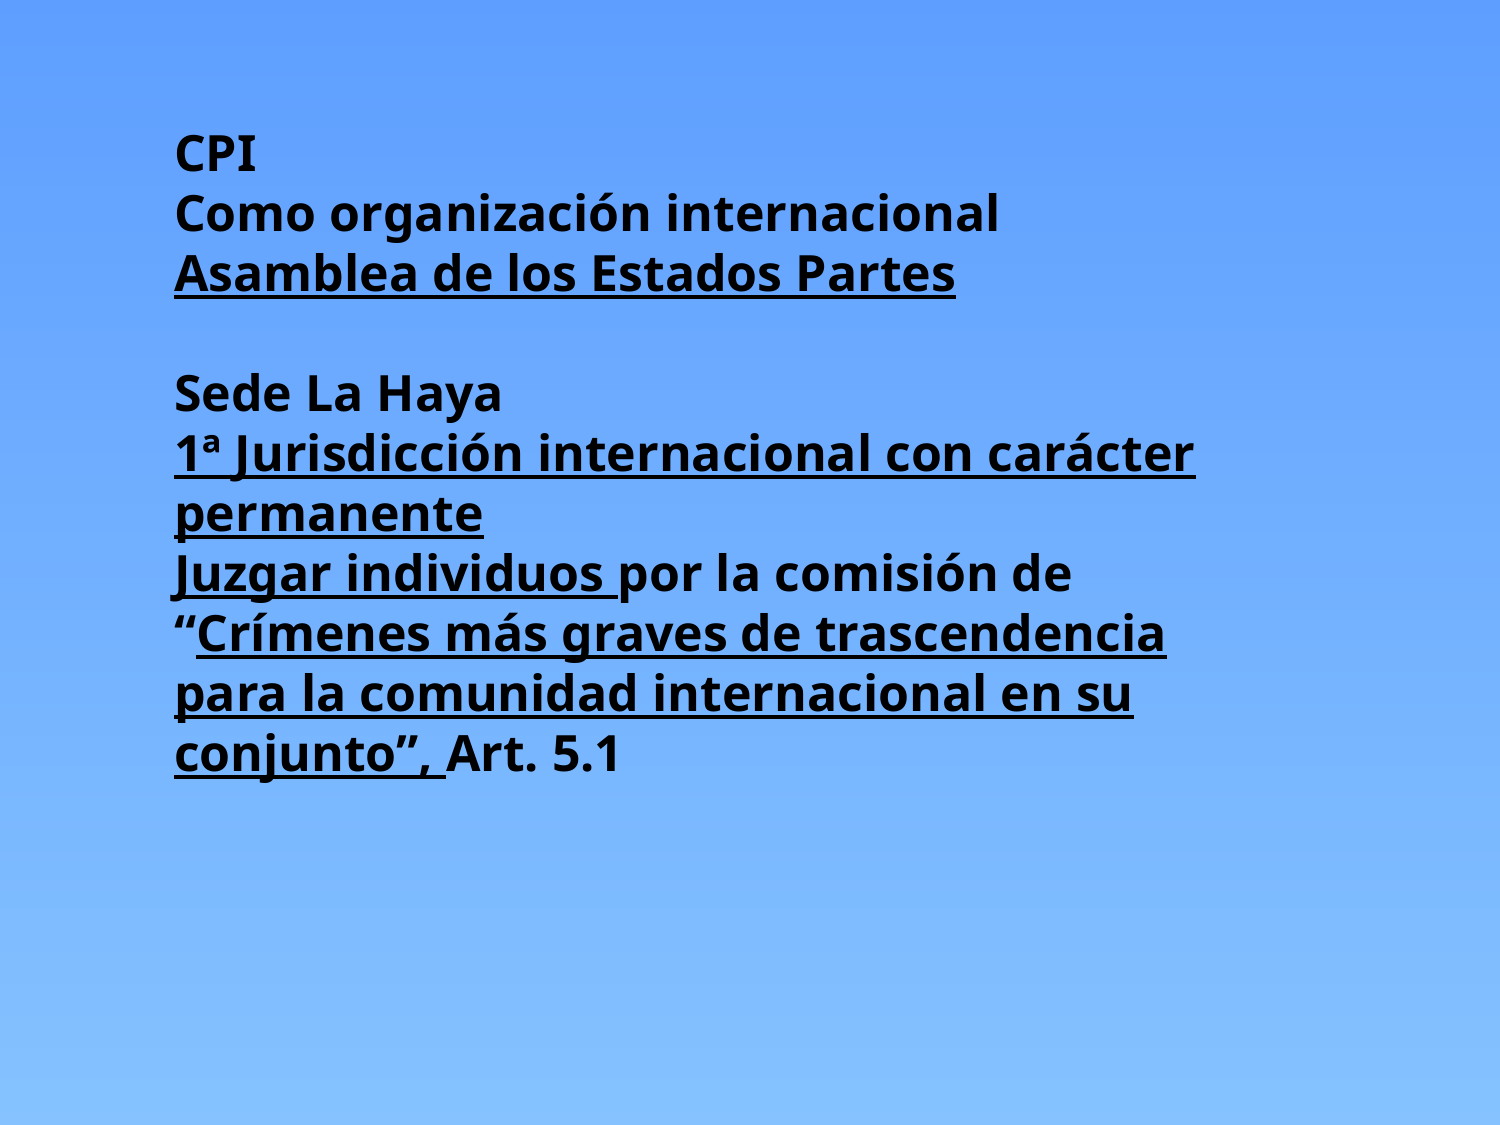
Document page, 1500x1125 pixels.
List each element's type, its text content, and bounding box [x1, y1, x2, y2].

text_box CPI Como organización internacional Asamblea de los Estados Partes Sede La Haya 1ª Jurisdicción internacional con carácter permanente Juzgar individuos por la comisión de “Crímenes más graves de trascendencia para la comunidad internacional en su conjunto”, Art. 5.1 [159, 113, 1282, 789]
